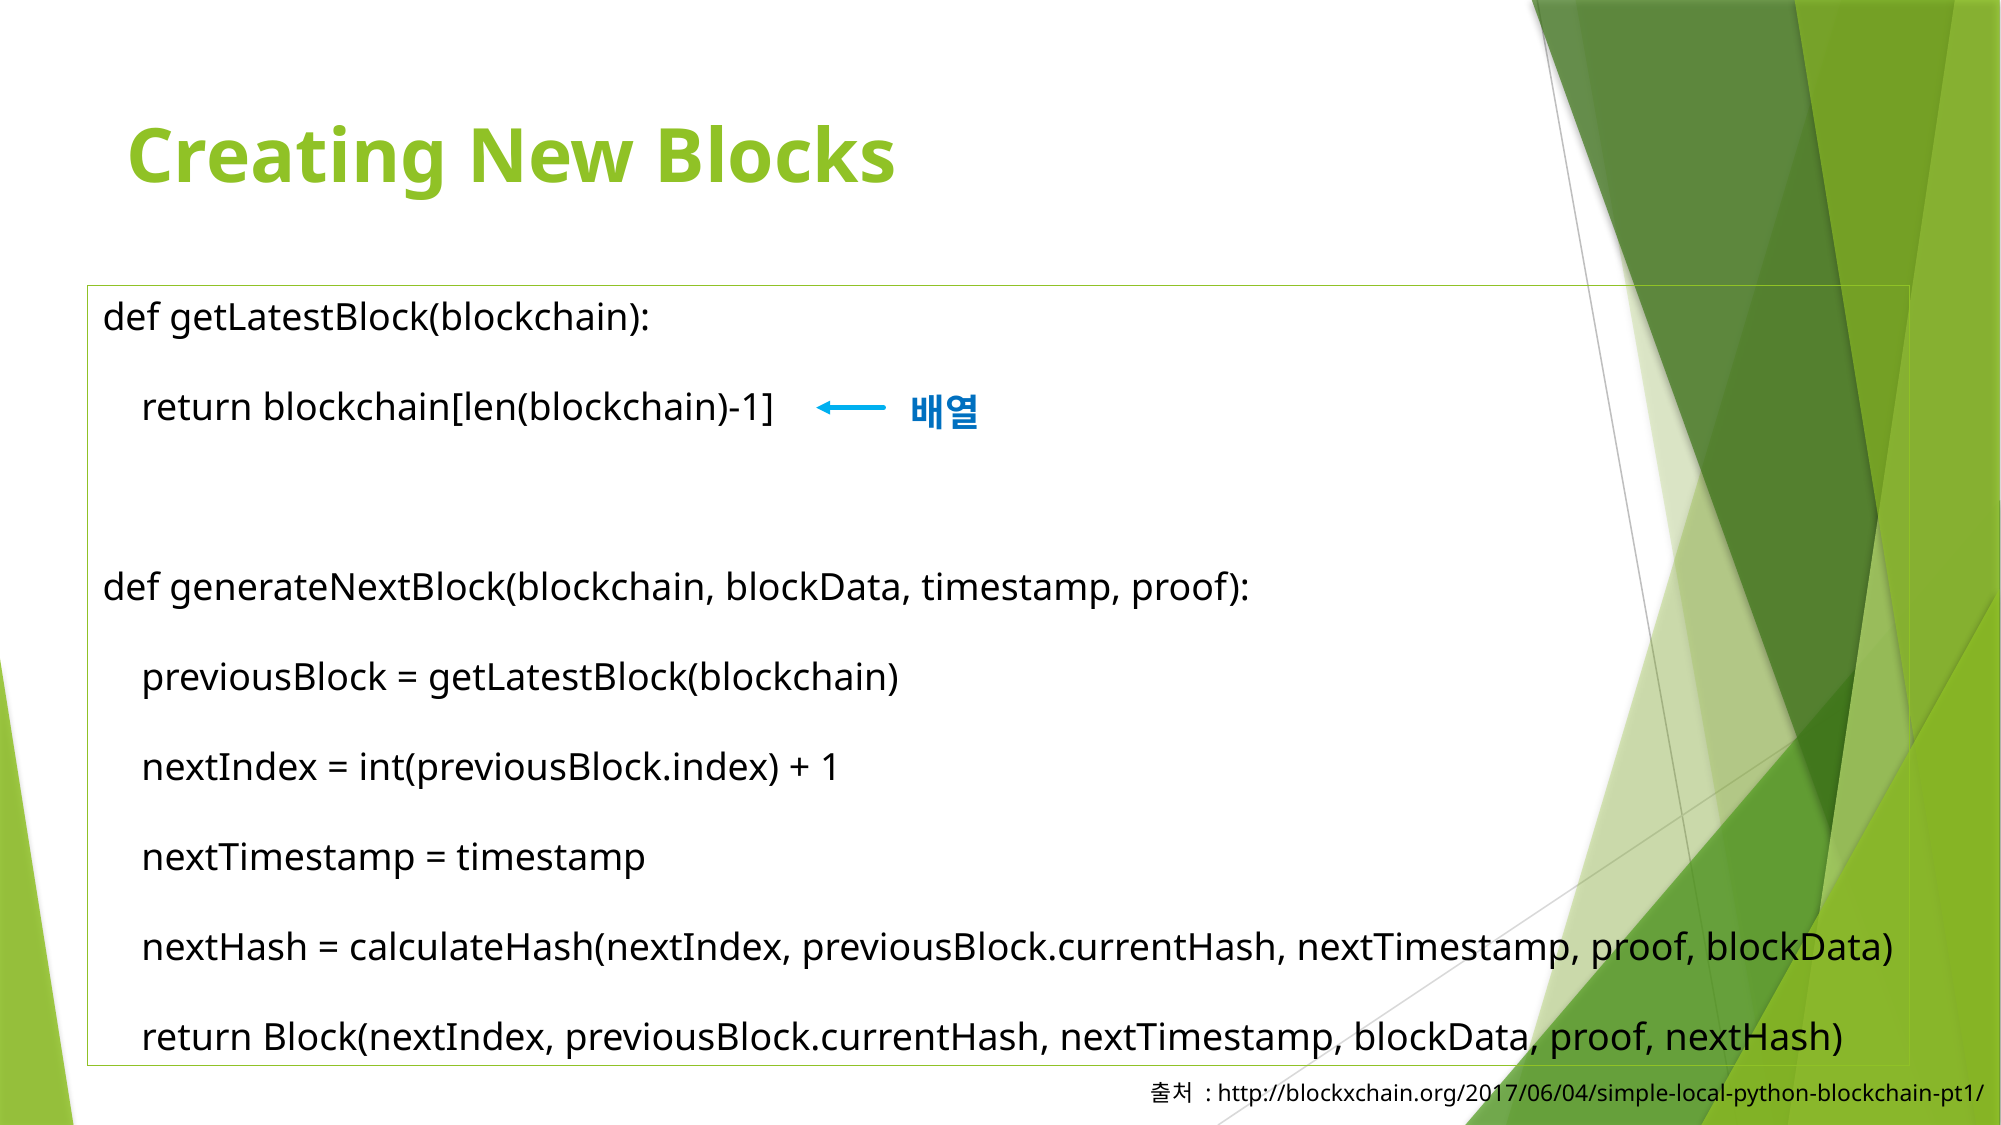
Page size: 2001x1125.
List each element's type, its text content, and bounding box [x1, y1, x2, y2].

text_box 출처 : http://blockxchain.org/2017/06/04/simple-local-python-blockchain-pt1/ [1136, 1071, 2000, 1114]
title Creating New Blocks [111, 99, 1522, 285]
text_box def getLatestBlock(blockchain): return blockchain[len(blockchain)-1] def generateNextBlock(blockchain, blockData, timestamp, proof): previousBlock = getLatestBlock(blockchain) nextIndex = int(previousBlock.index) + 1 nextTimestamp = timestamp nextHash = calculateHash(nextIndex, previousBlock.currentHash, nextTimestamp, proof, blockData) return Block(nextIndex, previousBlock.currentHash, nextTimestamp, blockData, proof, nextHash) [87, 285, 1910, 1066]
text_box 배열 [896, 381, 995, 442]
